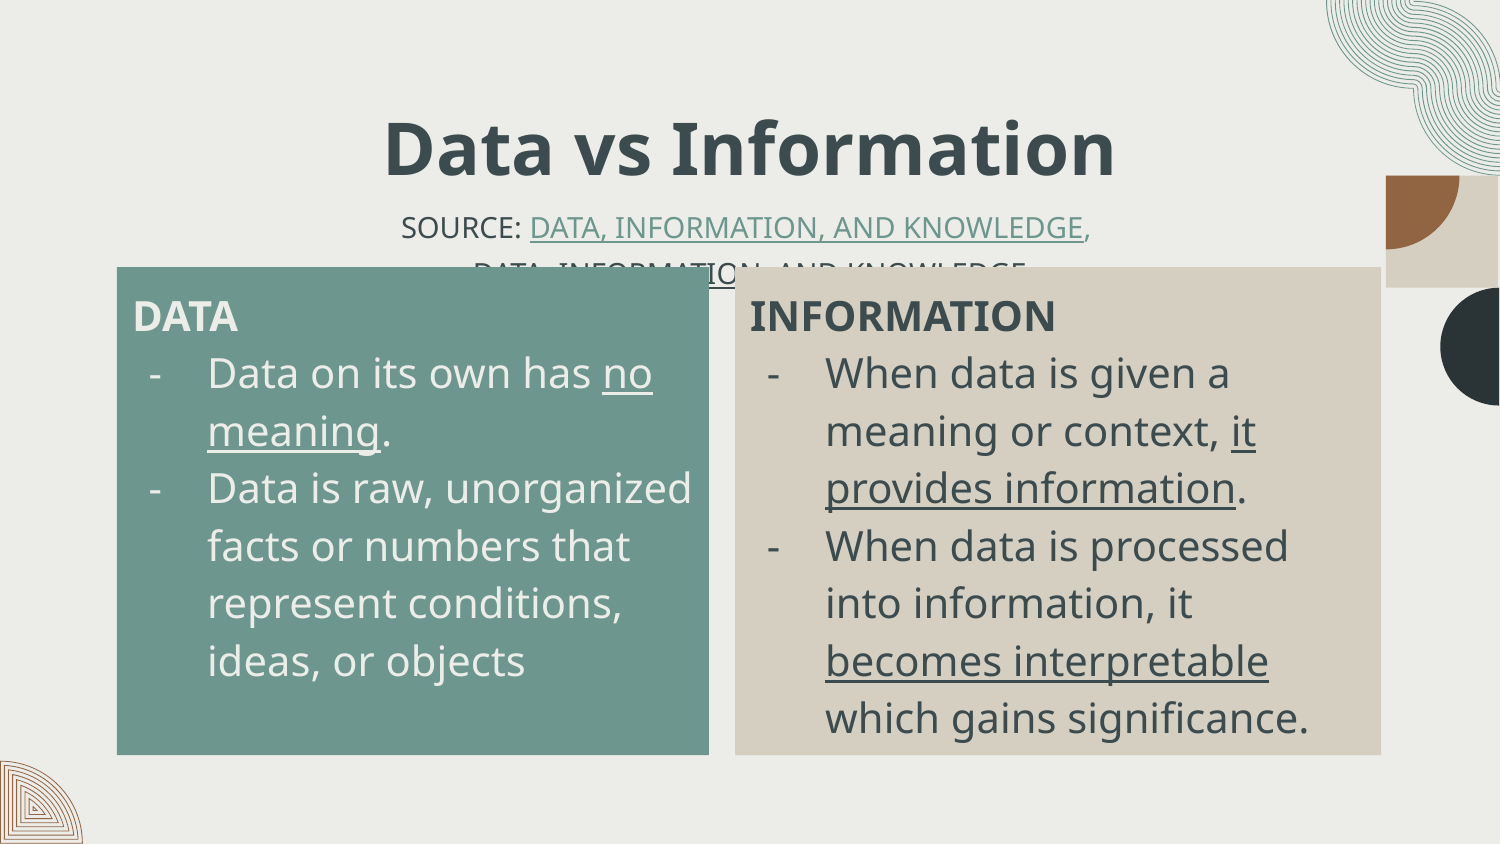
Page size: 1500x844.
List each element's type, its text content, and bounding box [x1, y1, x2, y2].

text_box INFORMATION When data is given a meaning or context, it provides information. When data is processed into information, it becomes interpretable which gains significance. [735, 267, 1382, 756]
text_box DATA Data on its own has no meaning. Data is raw, unorganized facts or numbers that represent conditions, ideas, or objects [116, 267, 709, 756]
title Data vs Information [116, 87, 1383, 189]
text_box SOURCE: DATA, INFORMATION, AND KNOWLEDGE, DATA, INFORMATION, AND KNOWLEDGE [118, 188, 1382, 255]
